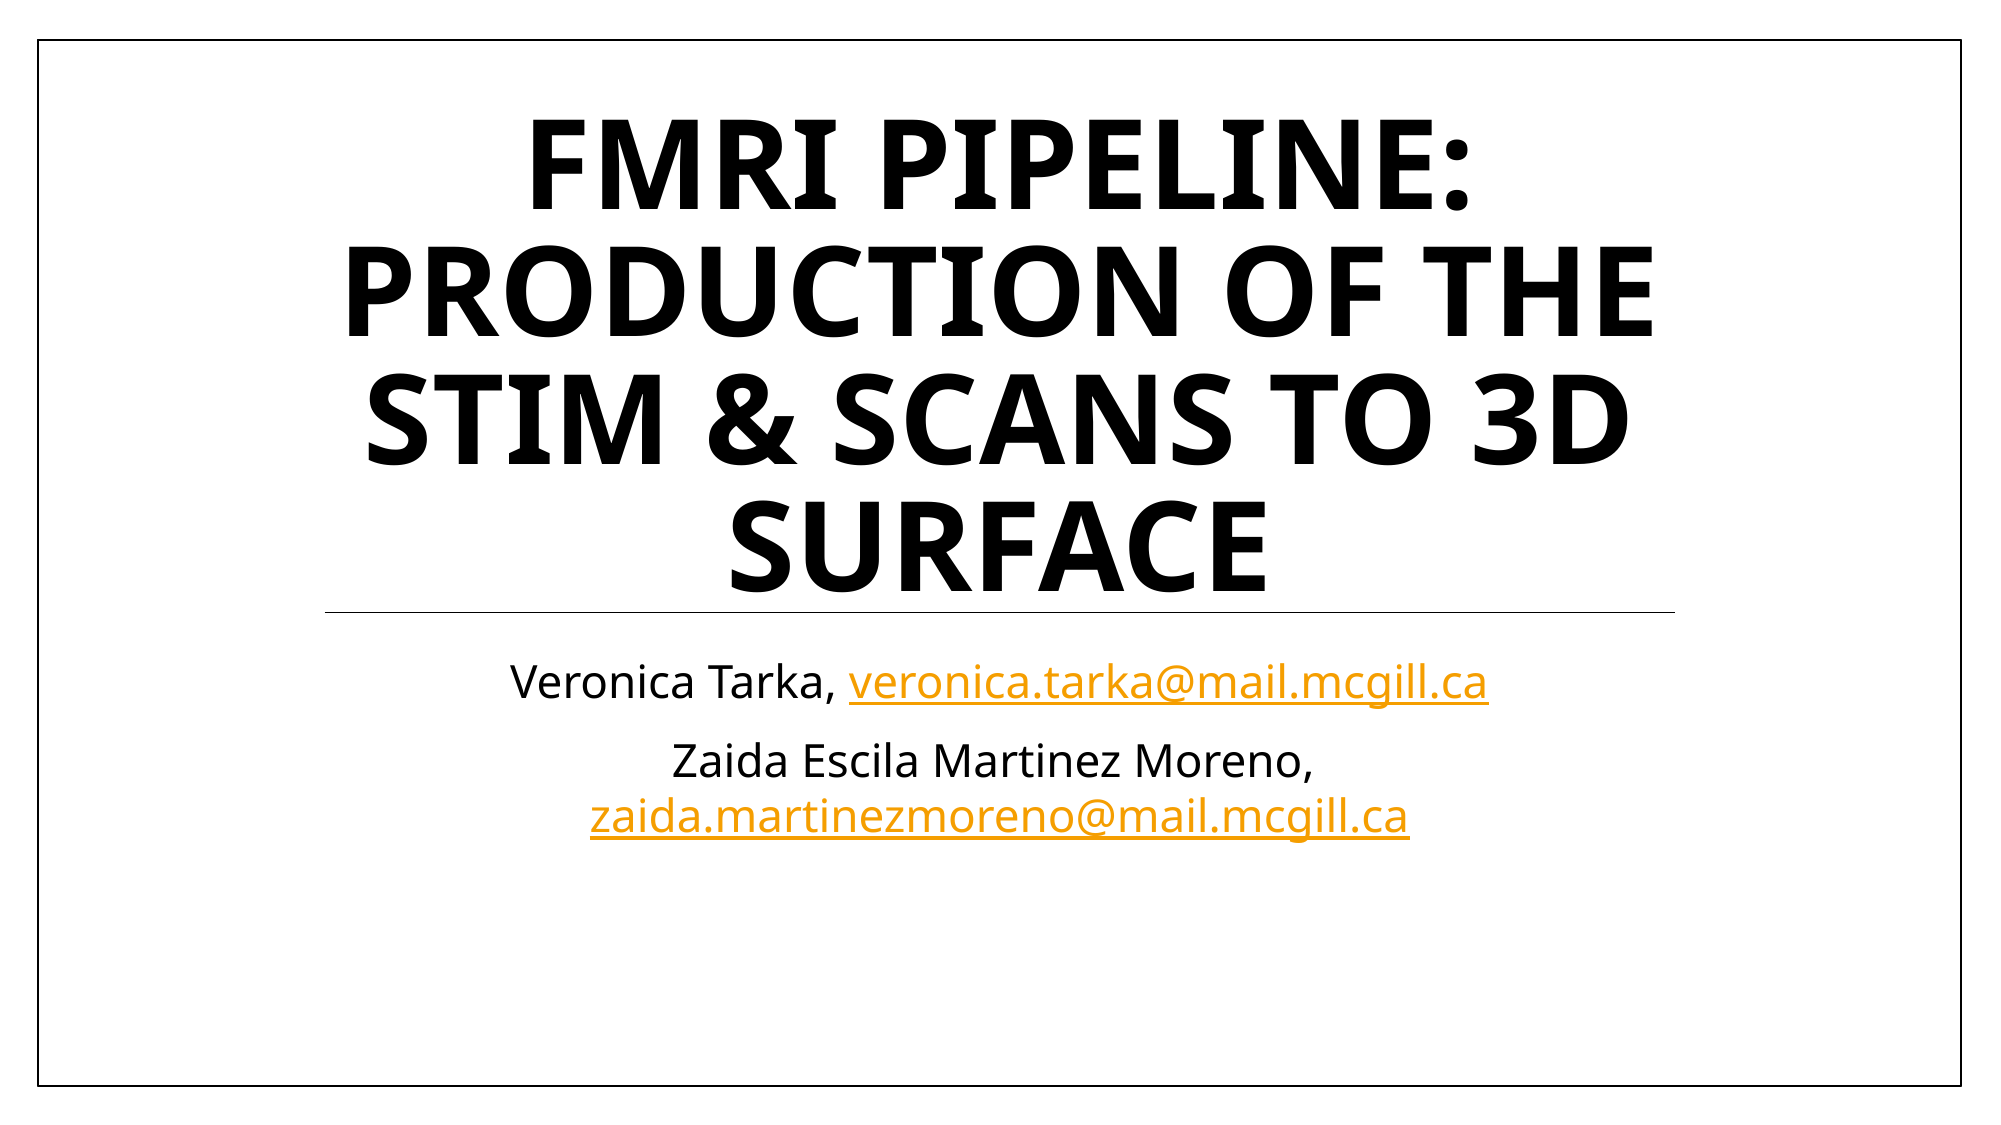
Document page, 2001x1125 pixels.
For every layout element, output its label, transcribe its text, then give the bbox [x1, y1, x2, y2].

title fMRI Pipeline: Production of the stim & Scans to 3D Surface [182, 144, 1818, 625]
subtitle Veronica Tarka, veronica.tarka@mail.mcgill.ca Zaida Escila Martinez Moreno, zaida.martinezmoreno@mail.mcgill.ca [280, 634, 1719, 863]
